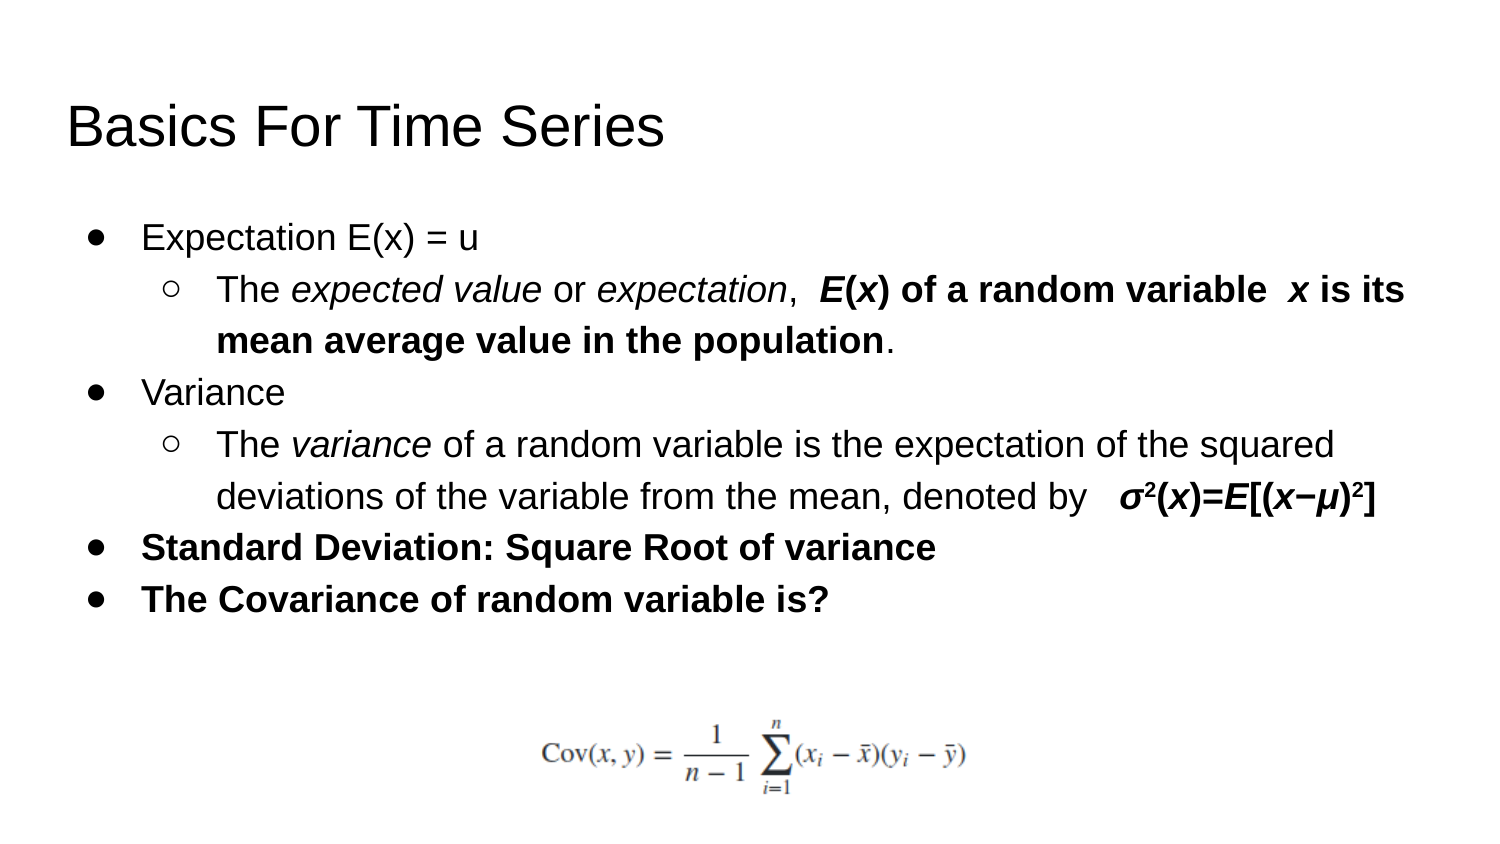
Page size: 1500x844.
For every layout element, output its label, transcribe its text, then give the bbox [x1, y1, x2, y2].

list Expectation E(x) = u The expected value or expectation, E(x) of a random variable x is its mean average value in the population. Variance The variance of a random variable is the expectation of the squared deviations of the variable from the mean, denoted by σ2(x)=E[(x−μ)2] Standard Deviation: Square Root of variance The Covariance of random variable is? [51, 189, 1449, 673]
title Basics For Time Series [51, 72, 1449, 167]
picture [515, 694, 985, 816]
